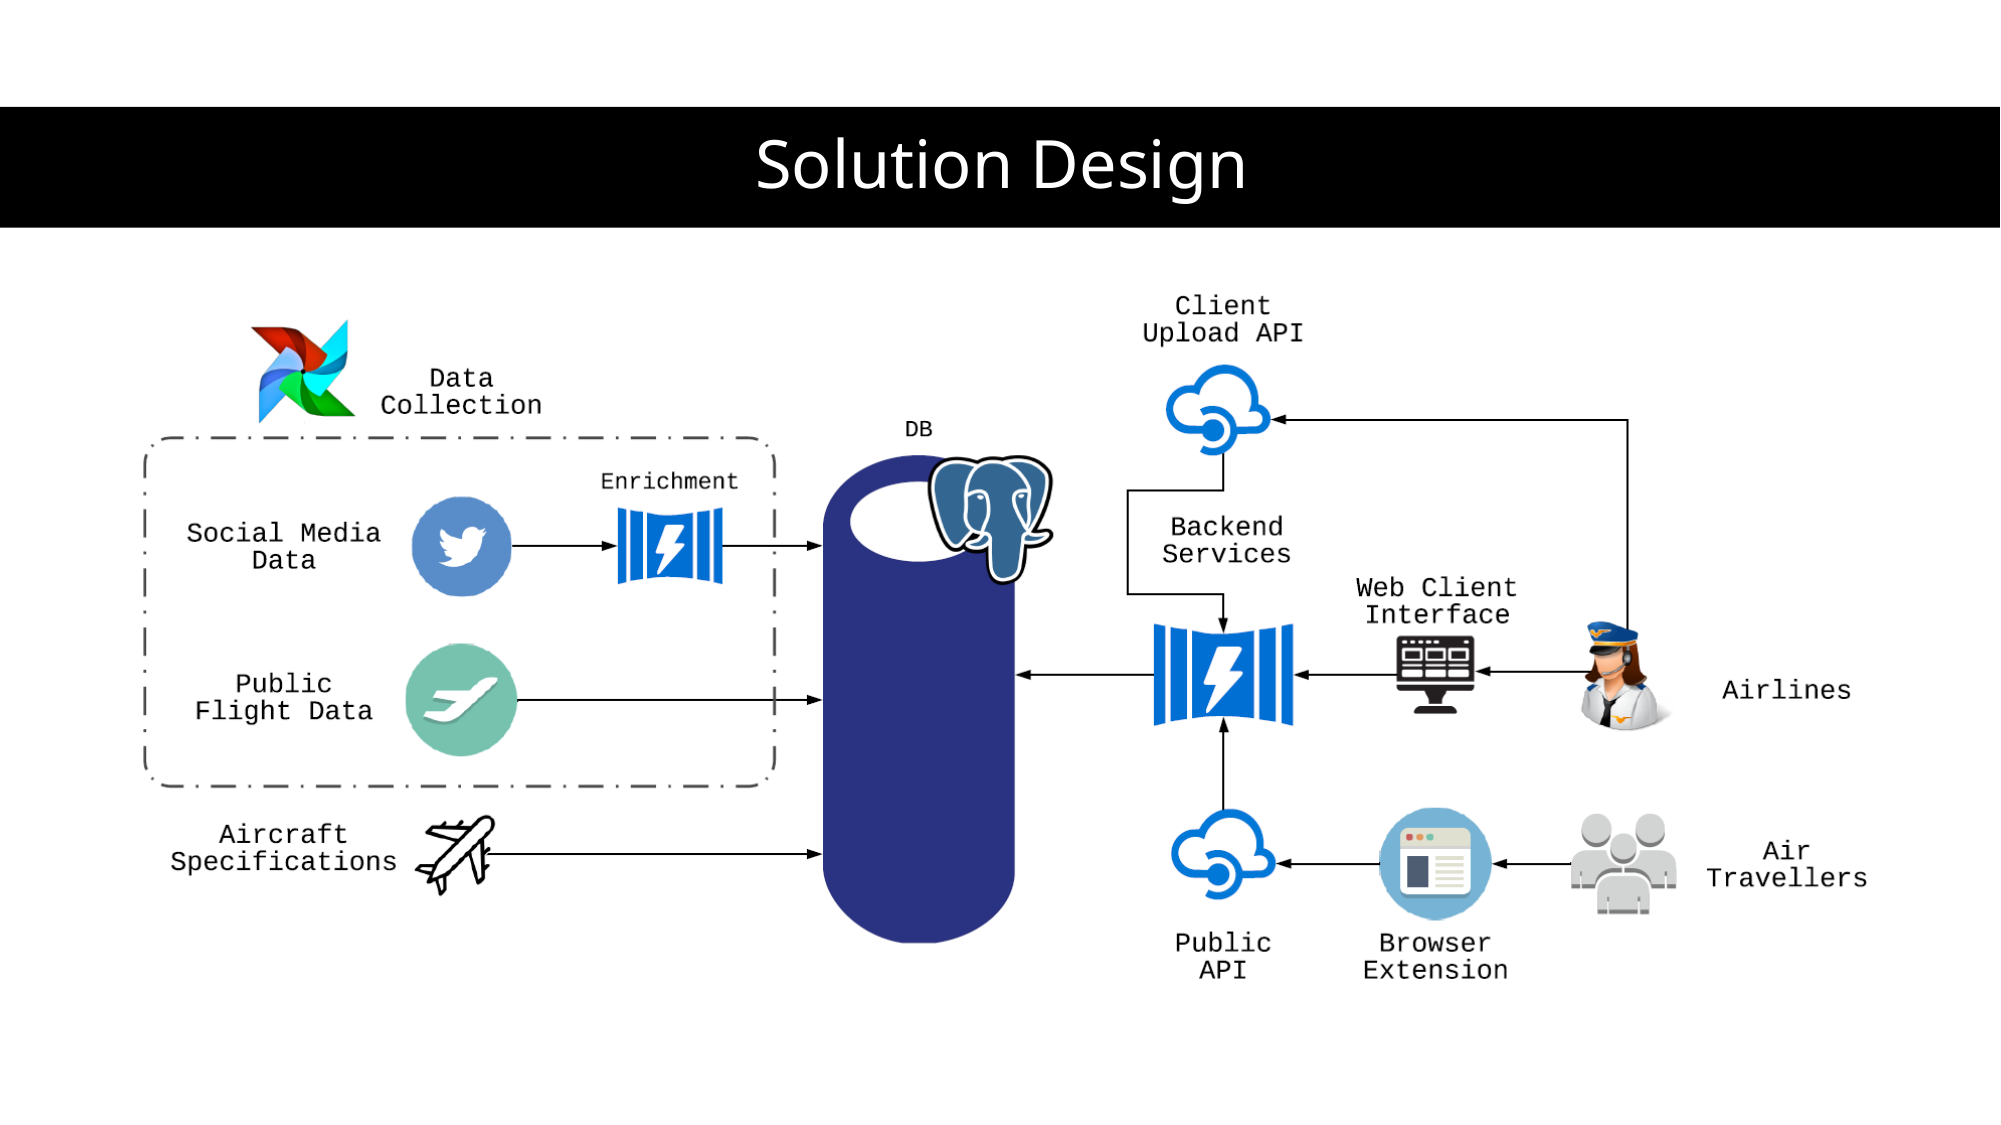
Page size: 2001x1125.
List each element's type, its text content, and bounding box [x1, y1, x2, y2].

text_box [0, 106, 2000, 229]
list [105, 277, 1895, 993]
title Solution Design [91, 105, 1931, 228]
